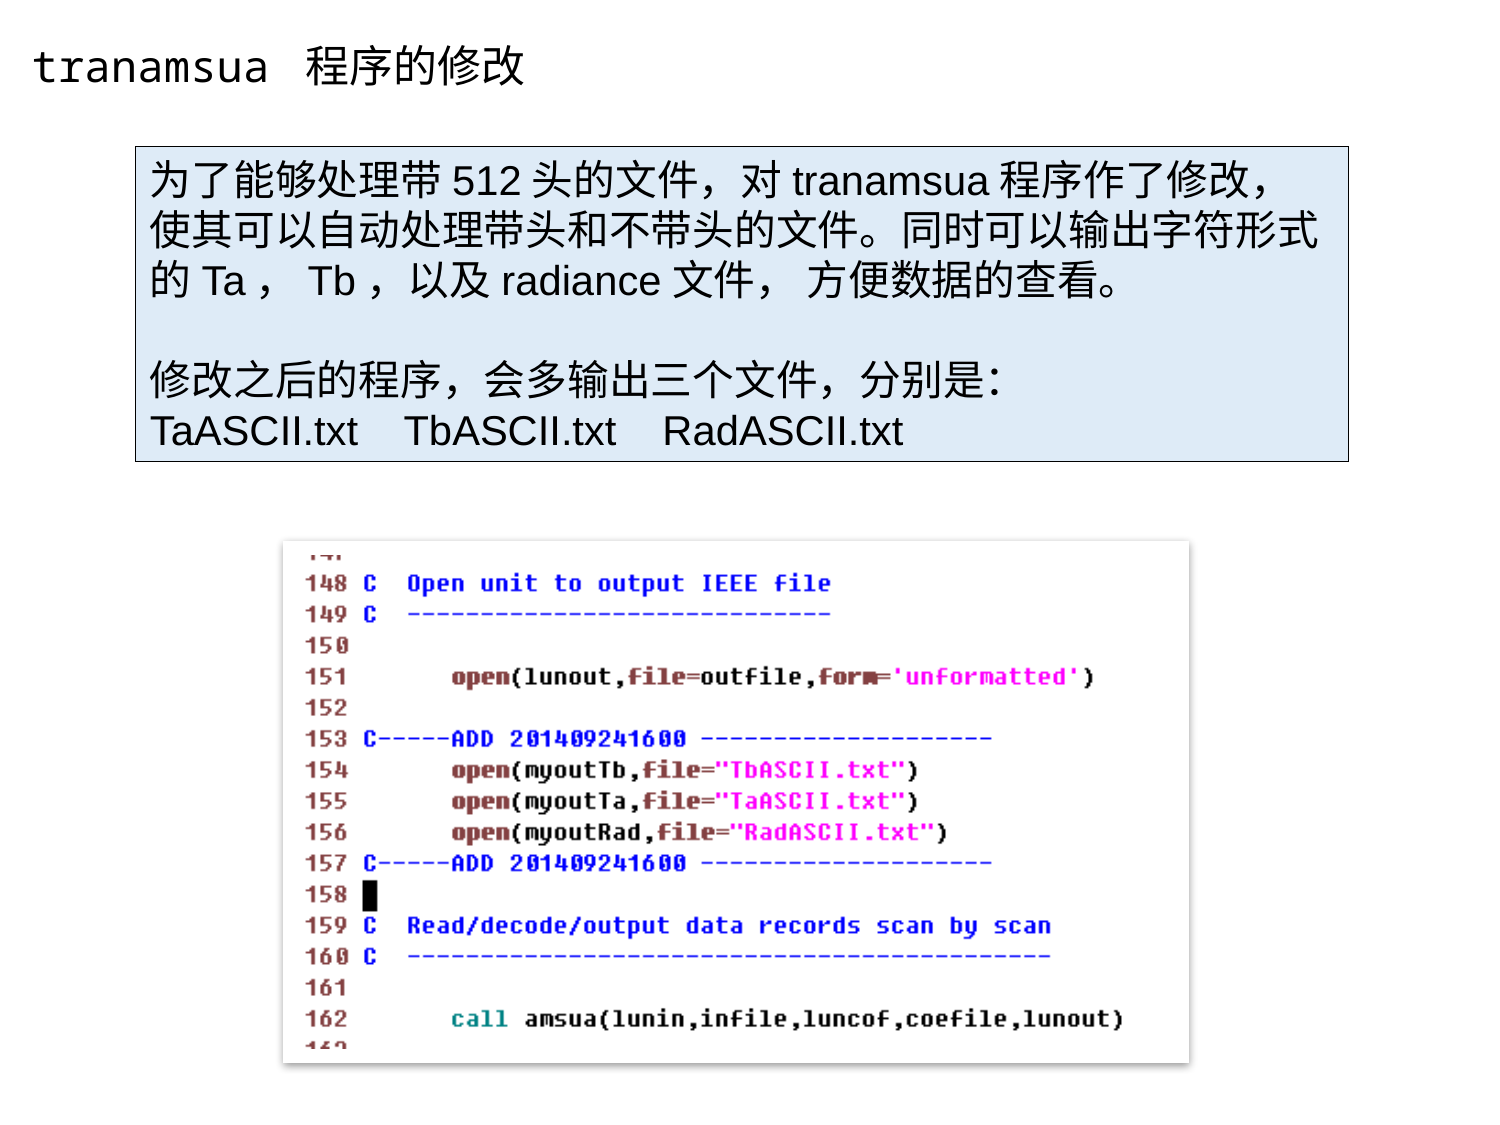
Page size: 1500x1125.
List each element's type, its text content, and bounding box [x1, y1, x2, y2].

text_box 为了能够处理带512头的文件，对tranamsua程序作了修改，使其可以自动处理带头和不带头的文件。同时可以输出字符形式的Ta，Tb，以及radiance文件， 方便数据的查看。 修改之后的程序，会多输出三个文件，分别是： TaASCII.txt TbASCII.txt RadASCII.txt [135, 146, 1349, 462]
picture [297, 555, 1175, 1049]
title tranamsua 程序的修改 [16, 18, 575, 119]
